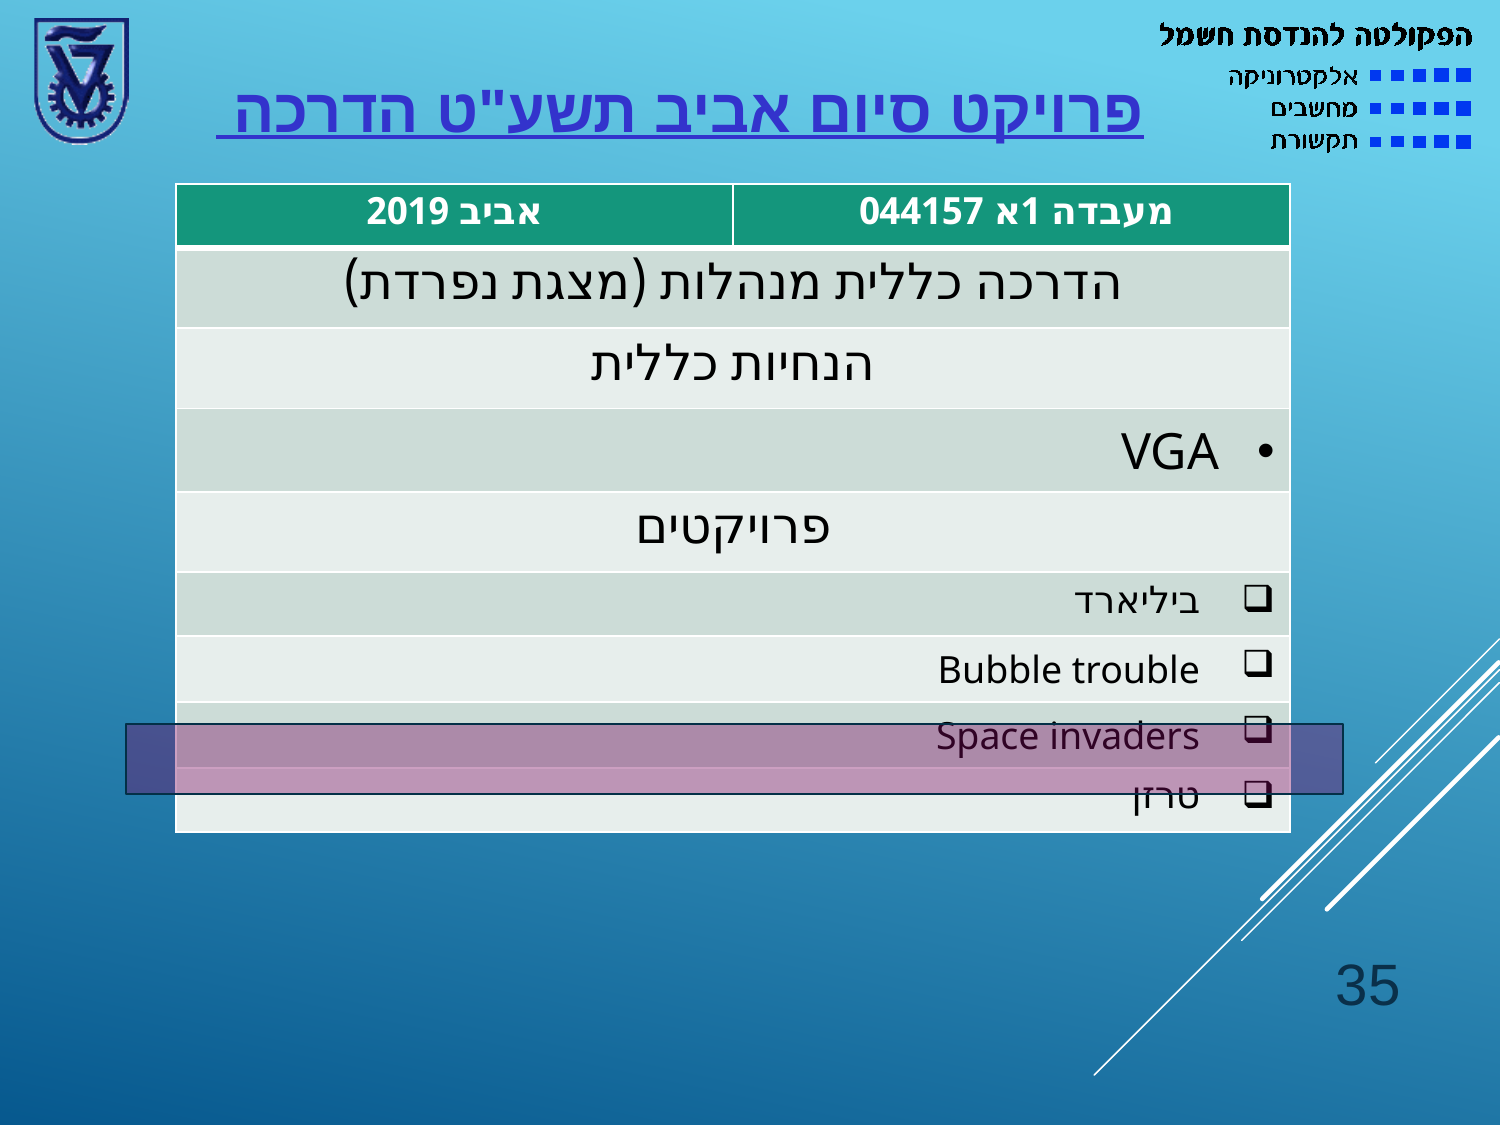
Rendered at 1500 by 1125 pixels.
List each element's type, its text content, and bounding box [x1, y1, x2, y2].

table_cell ביליארד [177, 573, 1289, 635]
table_cell Space invaders [177, 703, 1289, 723]
title פרויקט סיום אביב תשע"ט הדרכה [194, 30, 1166, 183]
table_cell VGA [177, 409, 1289, 491]
text_box [125, 723, 1344, 795]
table_cell Bubble trouble [177, 637, 1289, 701]
table_cell טרזן [177, 795, 1289, 831]
table_header מעבדה 1א 044157 [734, 185, 1289, 245]
table_cell הנחיות כללית [177, 329, 1289, 408]
table_cell הדרכה כללית מנהלות (מצגת נפרדת) [177, 251, 1289, 327]
table_header אביב 2019 [177, 185, 732, 245]
picture [34, 18, 129, 145]
slide_number 35 [1275, 915, 1416, 1025]
table_cell פרויקטים [177, 493, 1289, 571]
